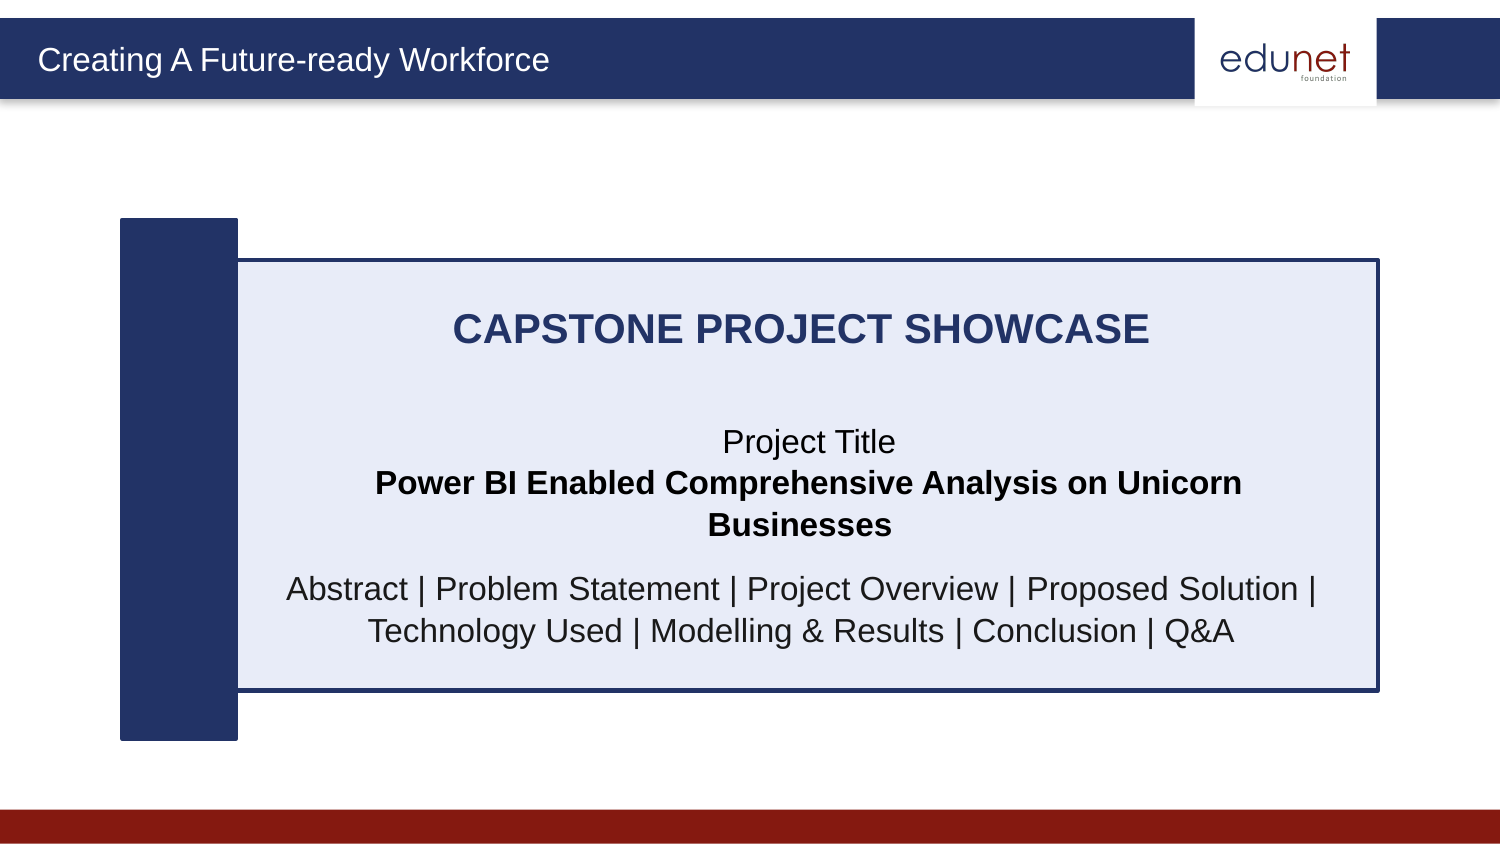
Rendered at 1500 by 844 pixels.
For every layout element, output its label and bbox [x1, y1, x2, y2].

text_box [121, 219, 1379, 739]
picture [1215, 38, 1356, 86]
